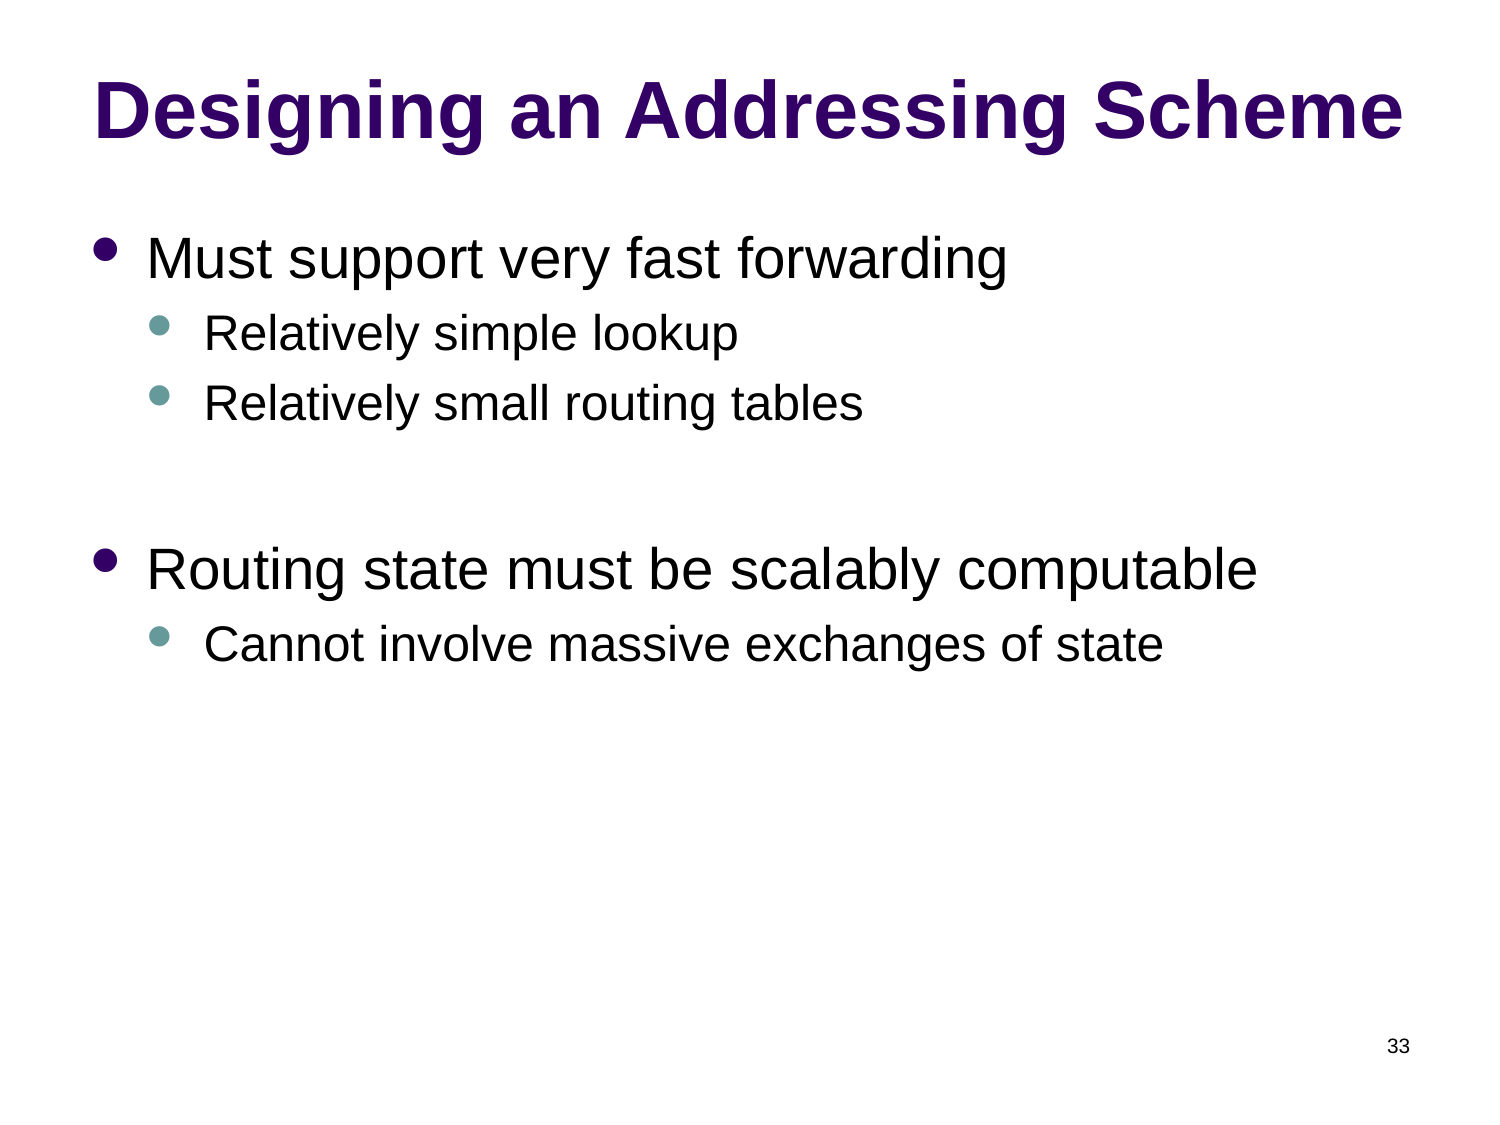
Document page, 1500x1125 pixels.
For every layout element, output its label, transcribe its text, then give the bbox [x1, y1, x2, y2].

slide_number 33 [1074, 1024, 1426, 1101]
list Must support very fast forwarding Relatively simple lookup Relatively small routing tables Routing state must be scalably computable Cannot involve massive exchanges of state [75, 212, 1475, 1006]
title Designing an Addressing Scheme [0, 20, 1500, 163]
